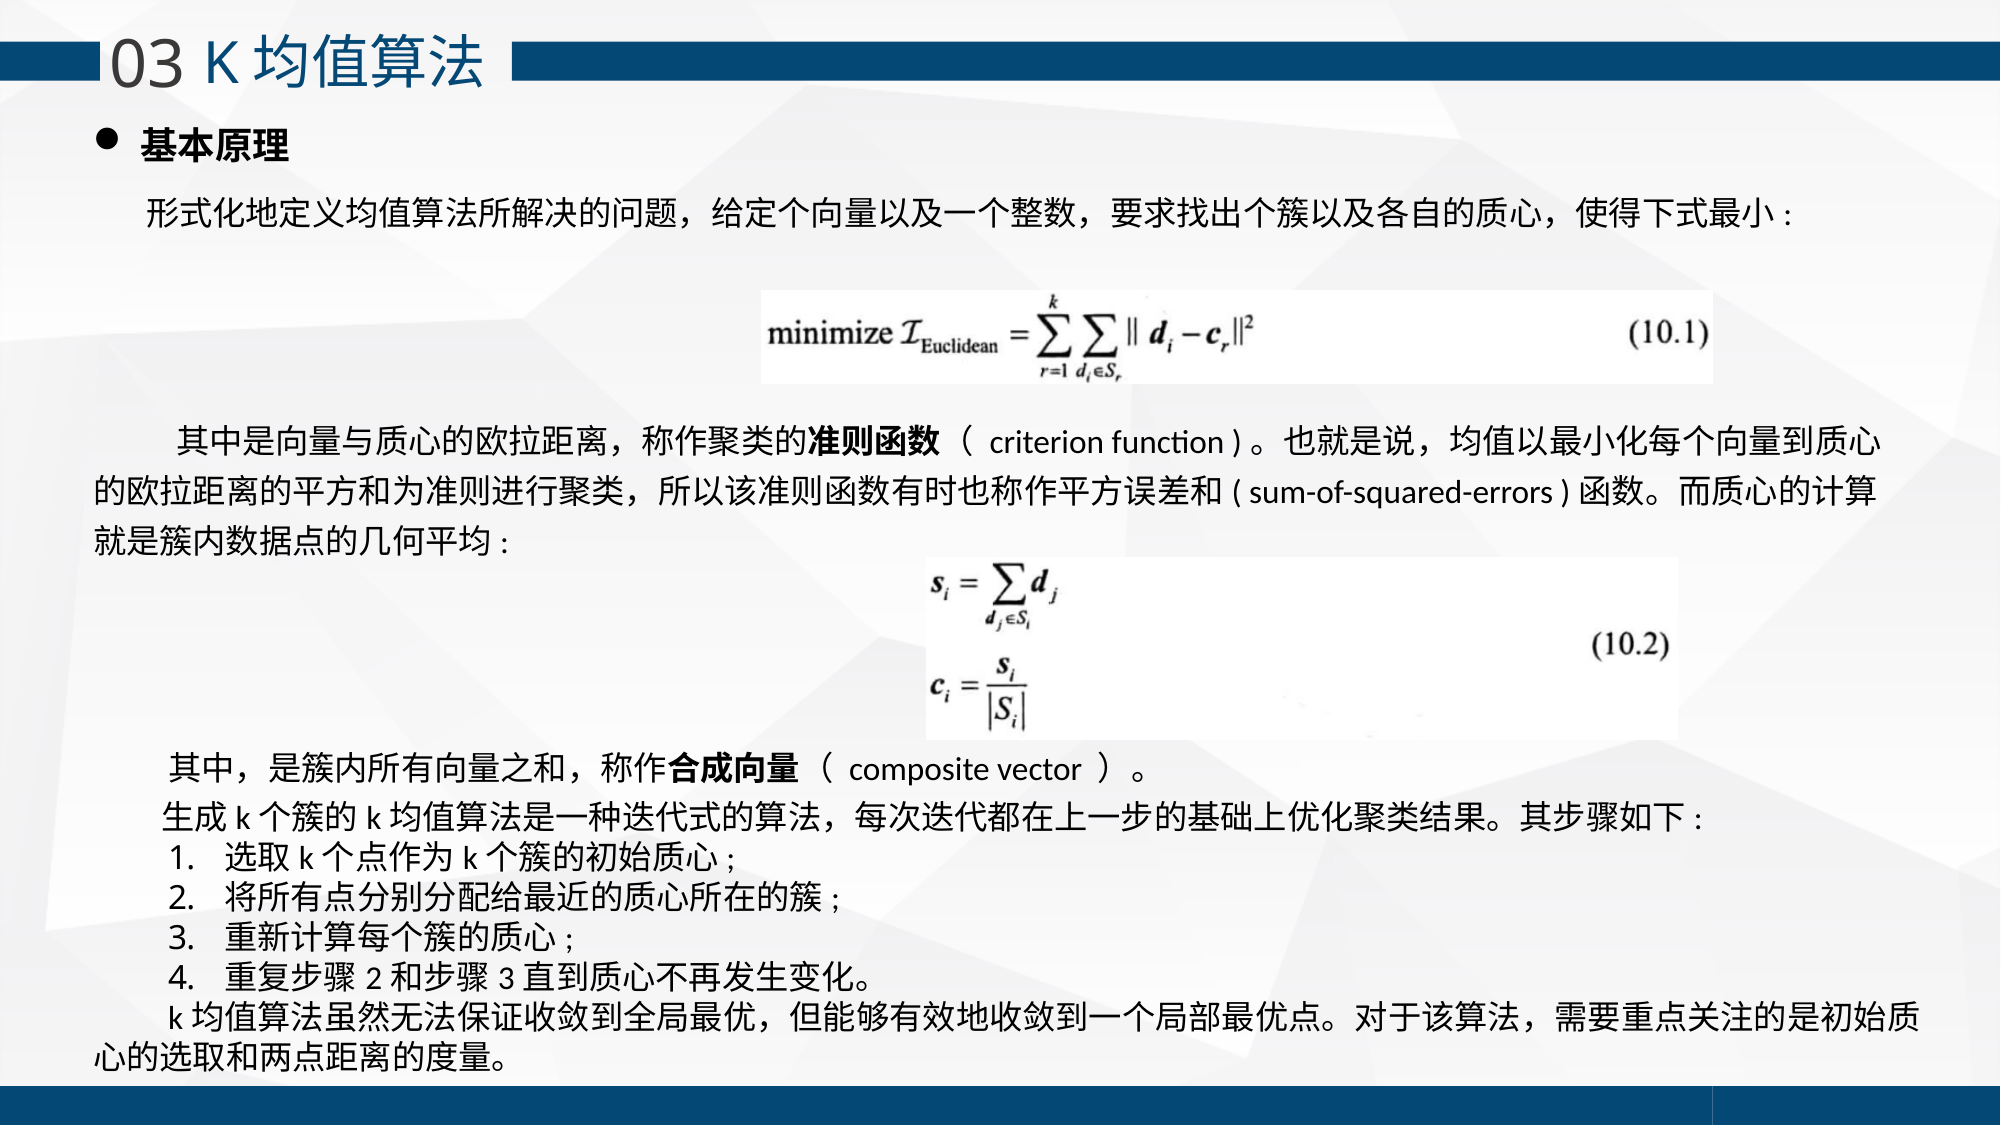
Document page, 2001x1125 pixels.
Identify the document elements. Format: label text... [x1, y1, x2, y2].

text_box [0, 41, 90, 82]
text_box [559, 41, 2000, 82]
text_box 基本原理 [78, 114, 605, 174]
text_box [0, 1085, 1713, 1125]
text_box [1713, 1085, 2000, 1125]
text_box 生成k个簇的k均值算法是一种迭代式的算法，每次迭代都在上一步的基础上优化聚类结果。其步骤如下: 选取k个点作为k个簇的初始质心; 将所有点分别分配给最近的质心所在的簇; 重新计算每个簇的质心; 重复步骤2和步骤3直到质心不再发生变化。 k均值算法虽然无法保证收敛到全局最优，但能够有效地收敛到一个局部最优点。对于该算法，需要重点关注的是初始质心的选取和两点距离的度量。 [78, 789, 1944, 1084]
picture [0, 0, 2001, 1125]
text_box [90, 13, 559, 110]
